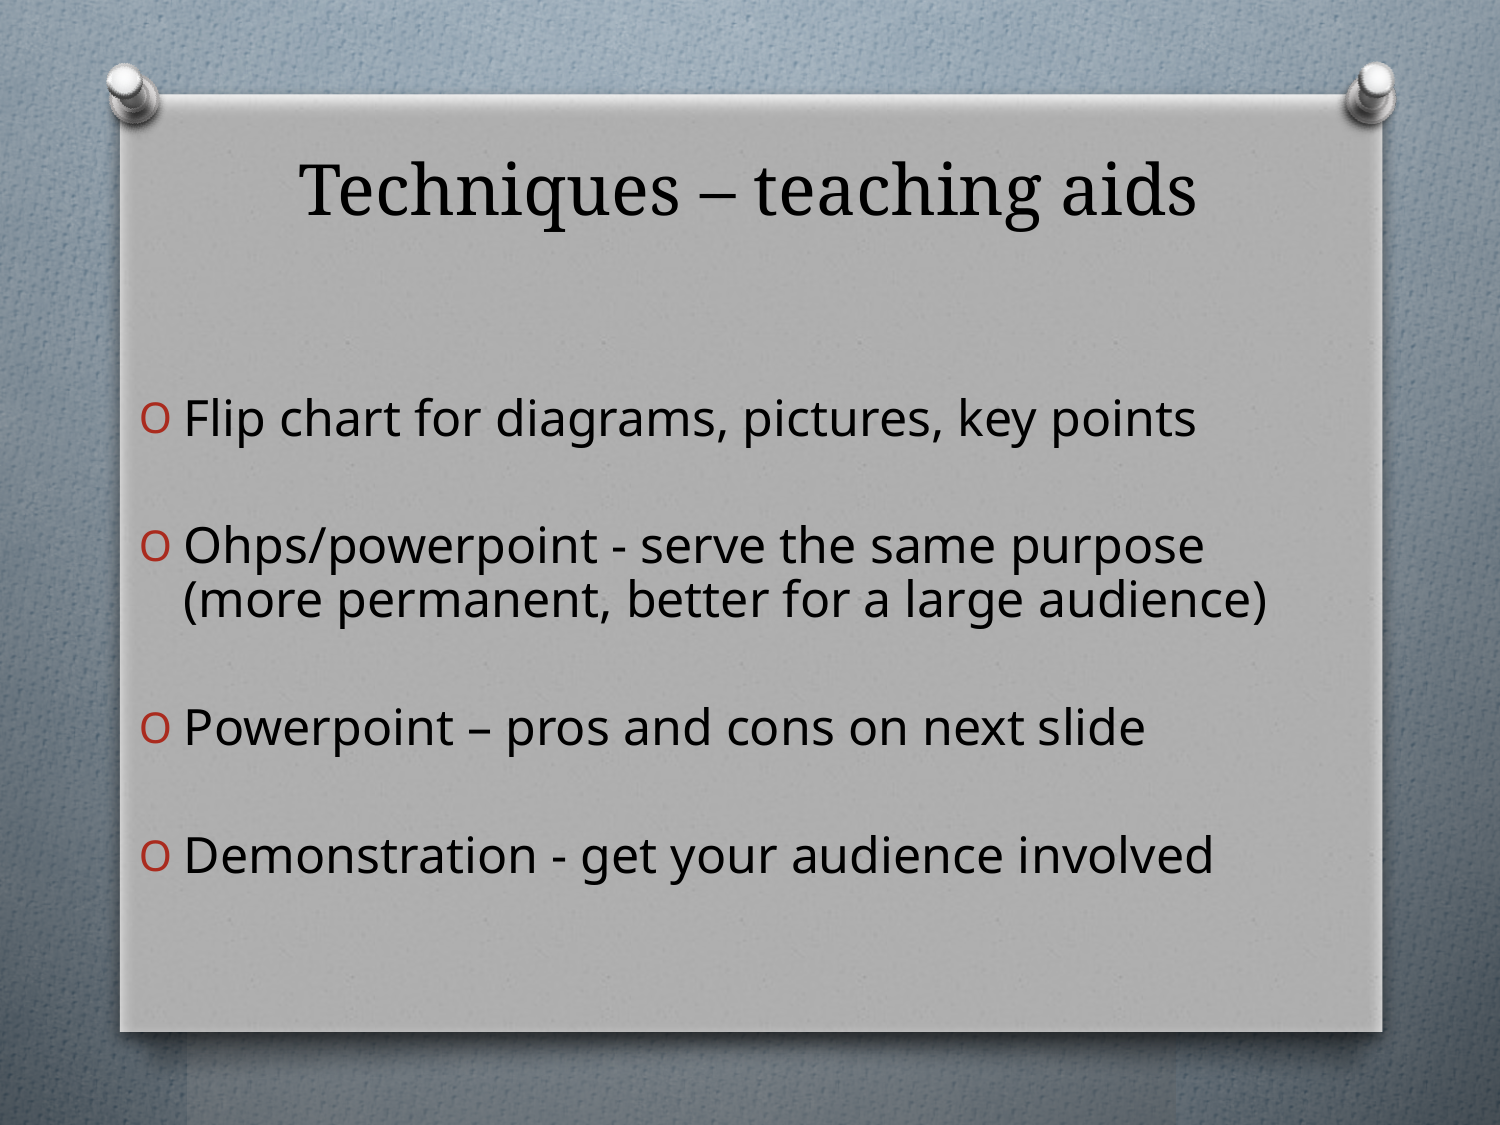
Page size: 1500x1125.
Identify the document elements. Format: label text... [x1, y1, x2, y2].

picture [75, 29, 198, 137]
title Techniques – teaching aids [123, 137, 1374, 238]
list Flip chart for diagrams, pictures, key points Ohps/powerpoint - serve the same purpose (more permanent, better for a large audience) Powerpoint – pros and cons on next slide Demonstration - get your audience involved [123, 385, 1374, 1066]
picture [1317, 35, 1439, 147]
